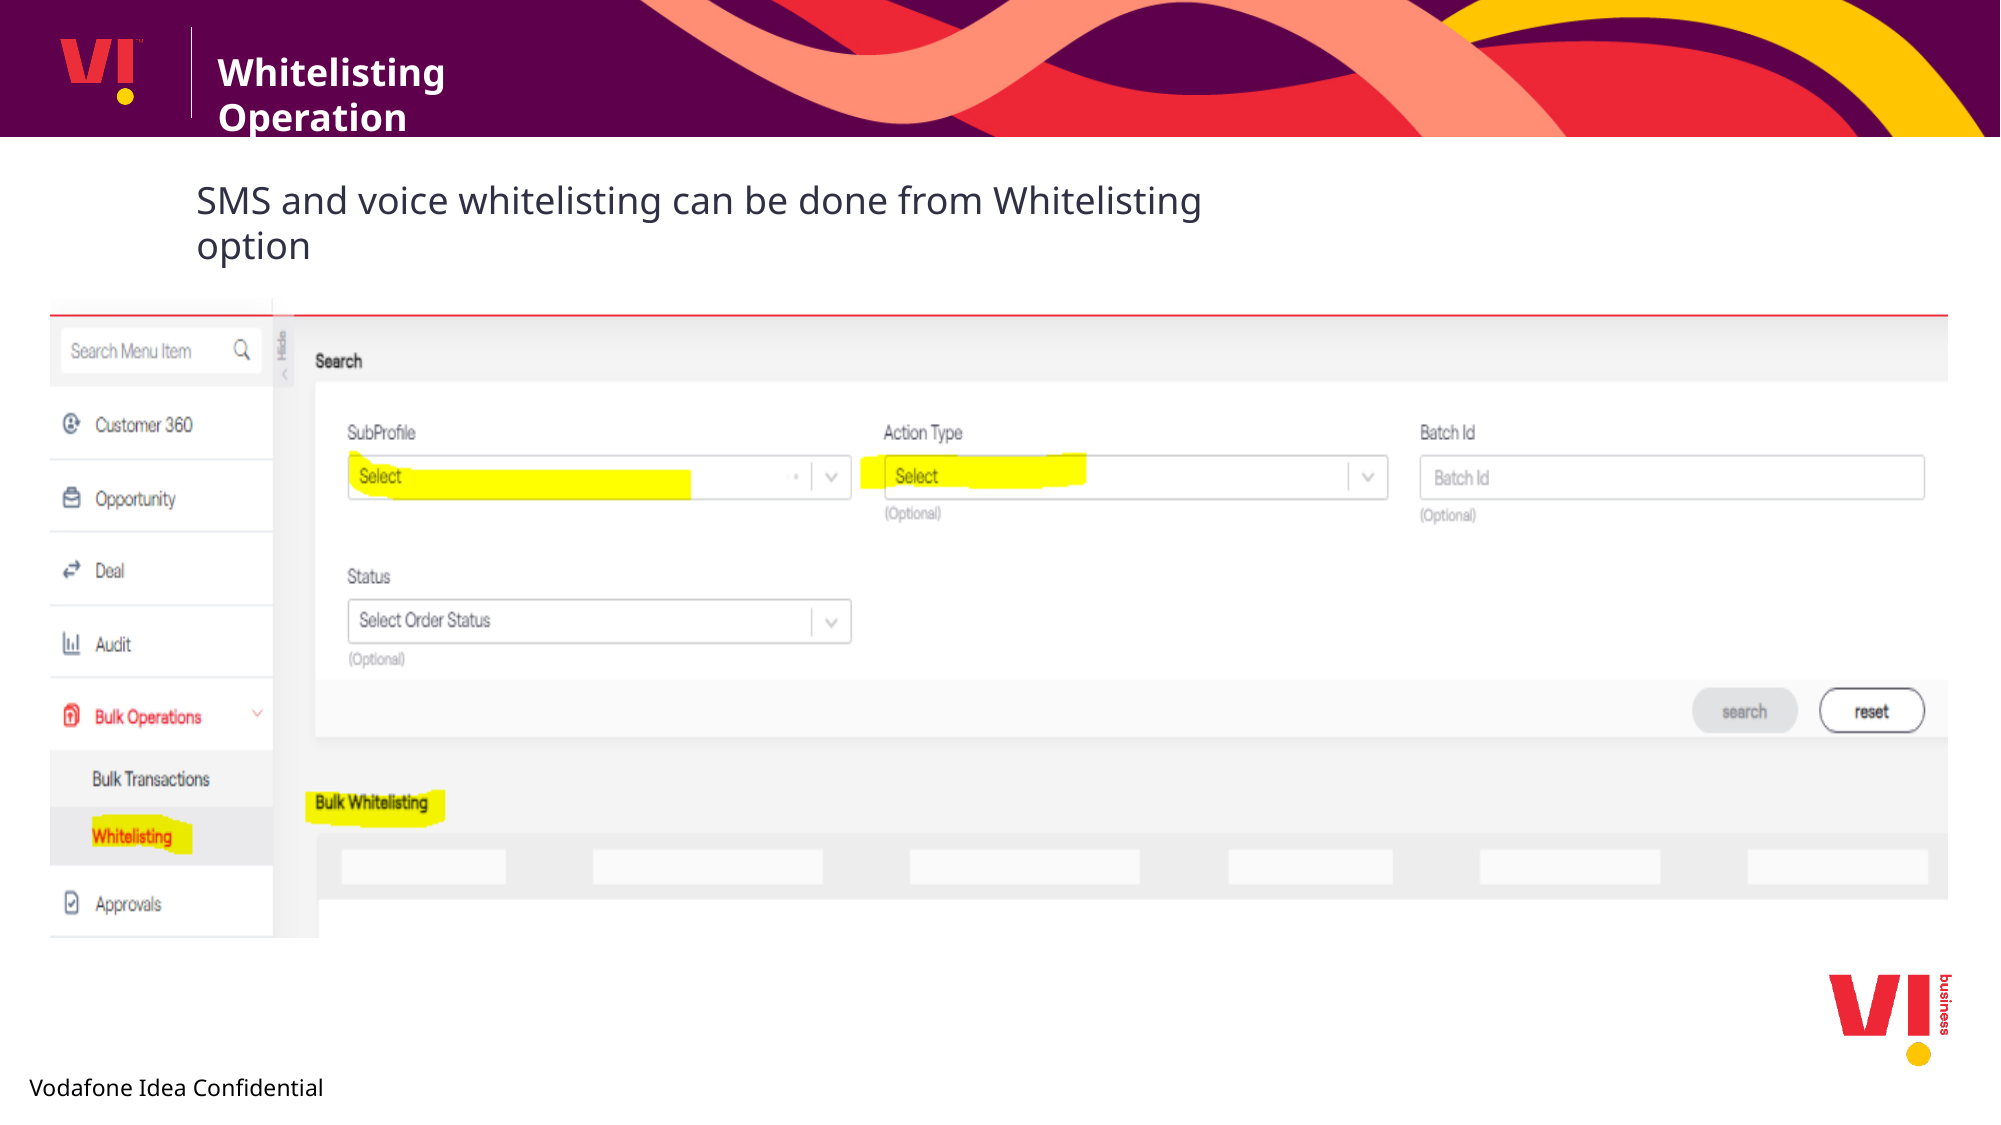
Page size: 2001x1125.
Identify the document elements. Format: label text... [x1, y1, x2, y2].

picture [0, 0, 2000, 137]
text_box Whitelisting Operation [202, 41, 629, 146]
text_box SMS and voice whitelisting can be done from Whitelisting option [181, 169, 1293, 275]
picture [50, 298, 1972, 1102]
